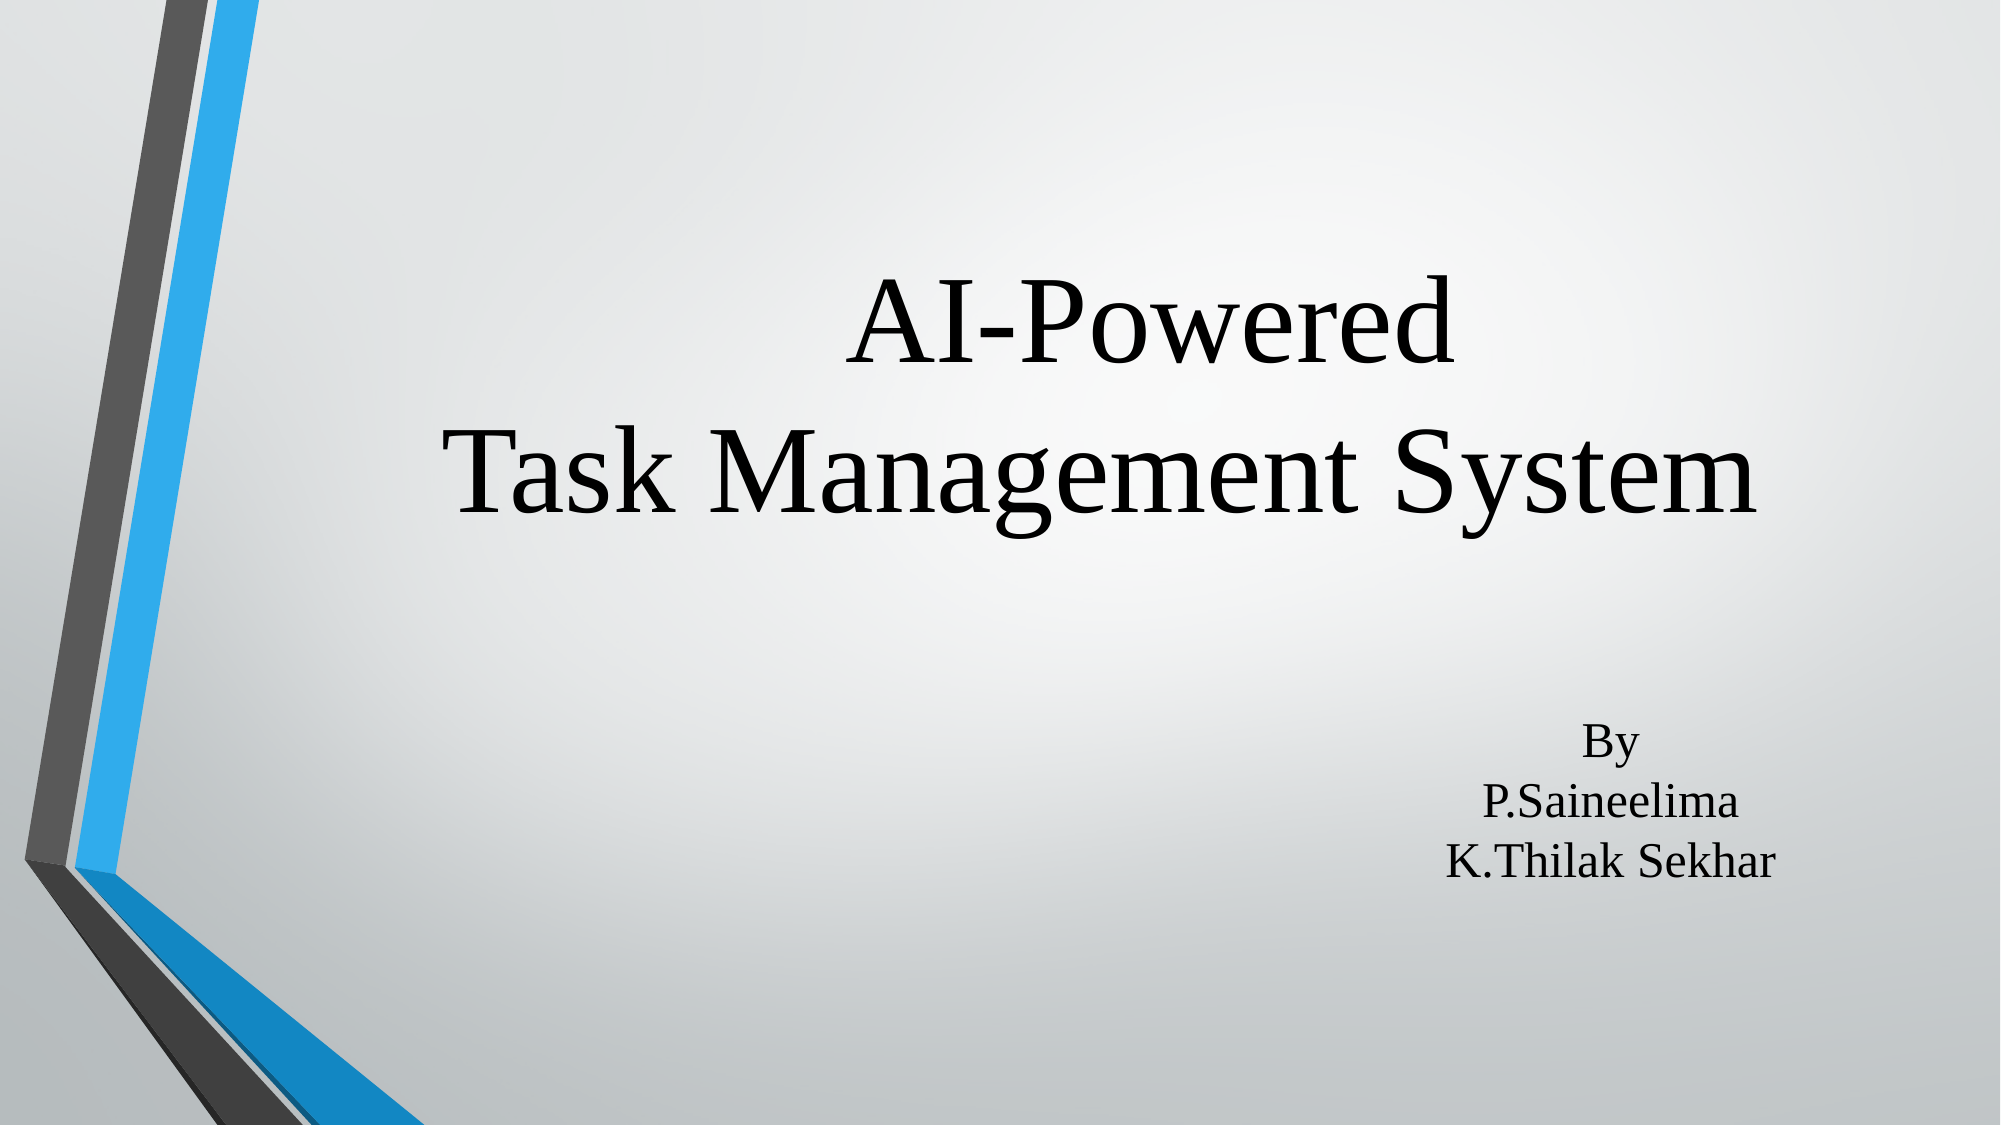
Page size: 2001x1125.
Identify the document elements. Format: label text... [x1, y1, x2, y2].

text_box By P.Saineelima K.Thilak Sekhar [1335, 699, 1886, 895]
text_box AI-Powered Task Management System [395, 230, 1906, 546]
